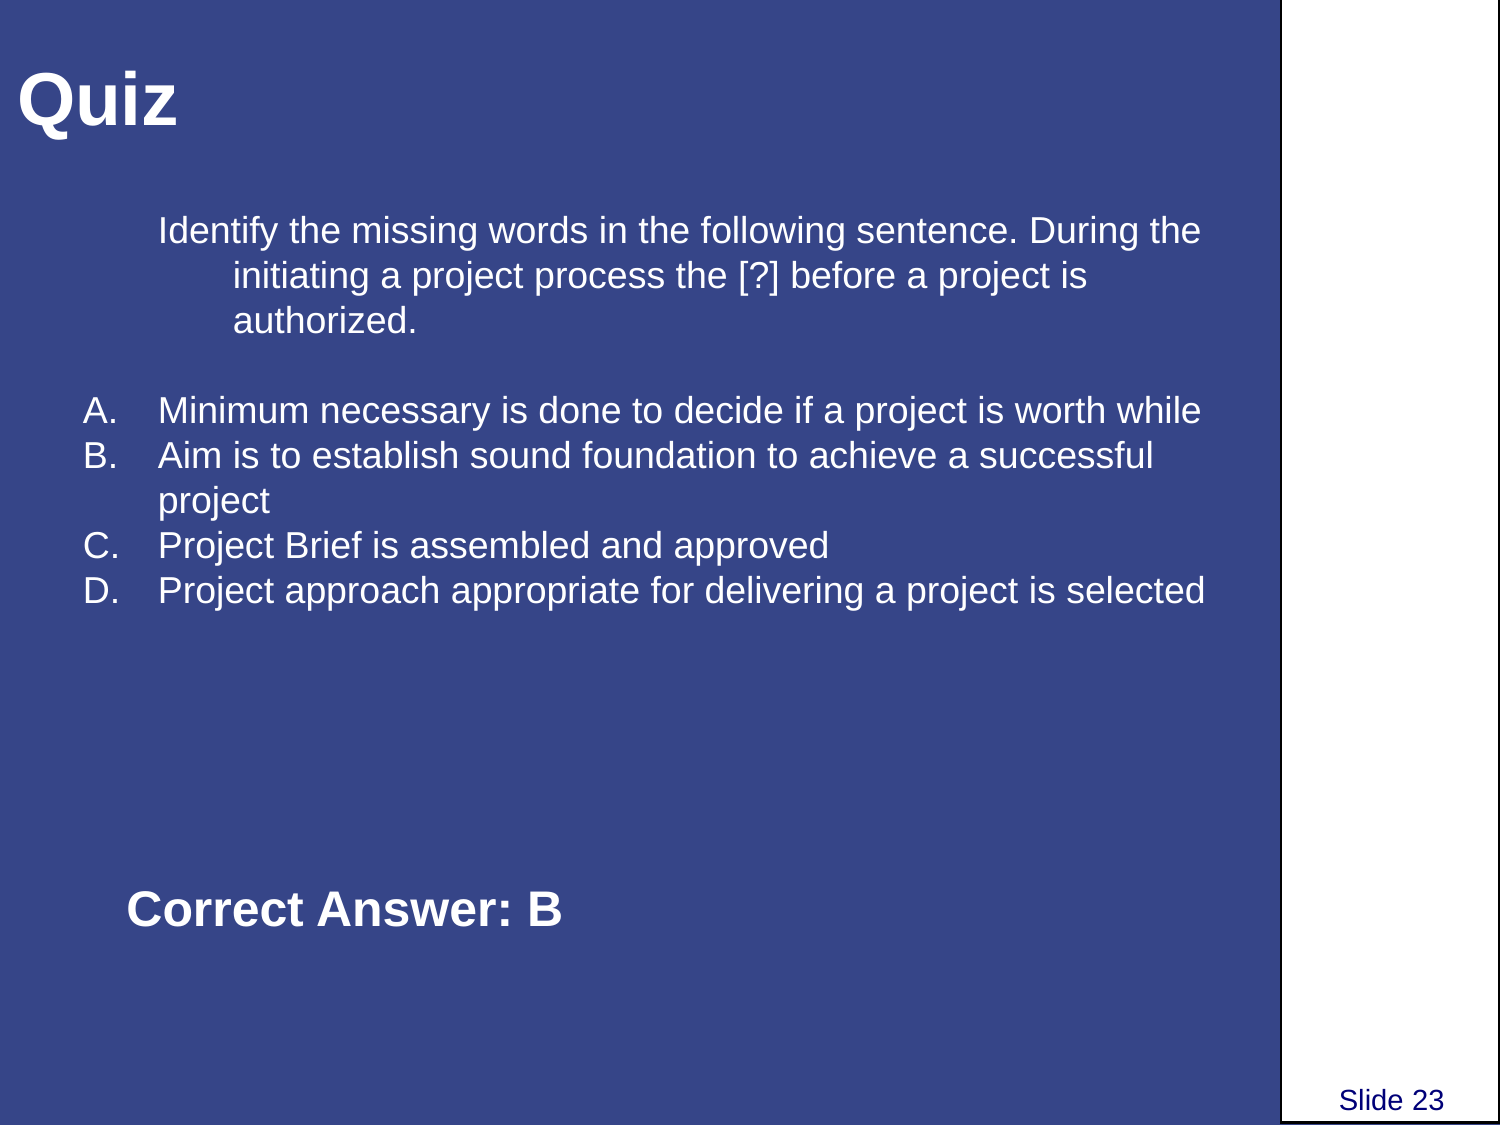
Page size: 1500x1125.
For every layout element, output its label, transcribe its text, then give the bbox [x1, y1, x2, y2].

text_box Correct Answer: B [111, 869, 1256, 945]
title Quiz [1, 14, 1278, 178]
text_box Identify the missing words in the following sentence. During the initiating a project process the [?] before a project is authorized. Minimum necessary is done to decide if a project is worth while Aim is to establish sound foundation to achieve a successful project Project Brief is assembled and approved Project approach appropriate for delivering a project is selected [68, 198, 1269, 619]
